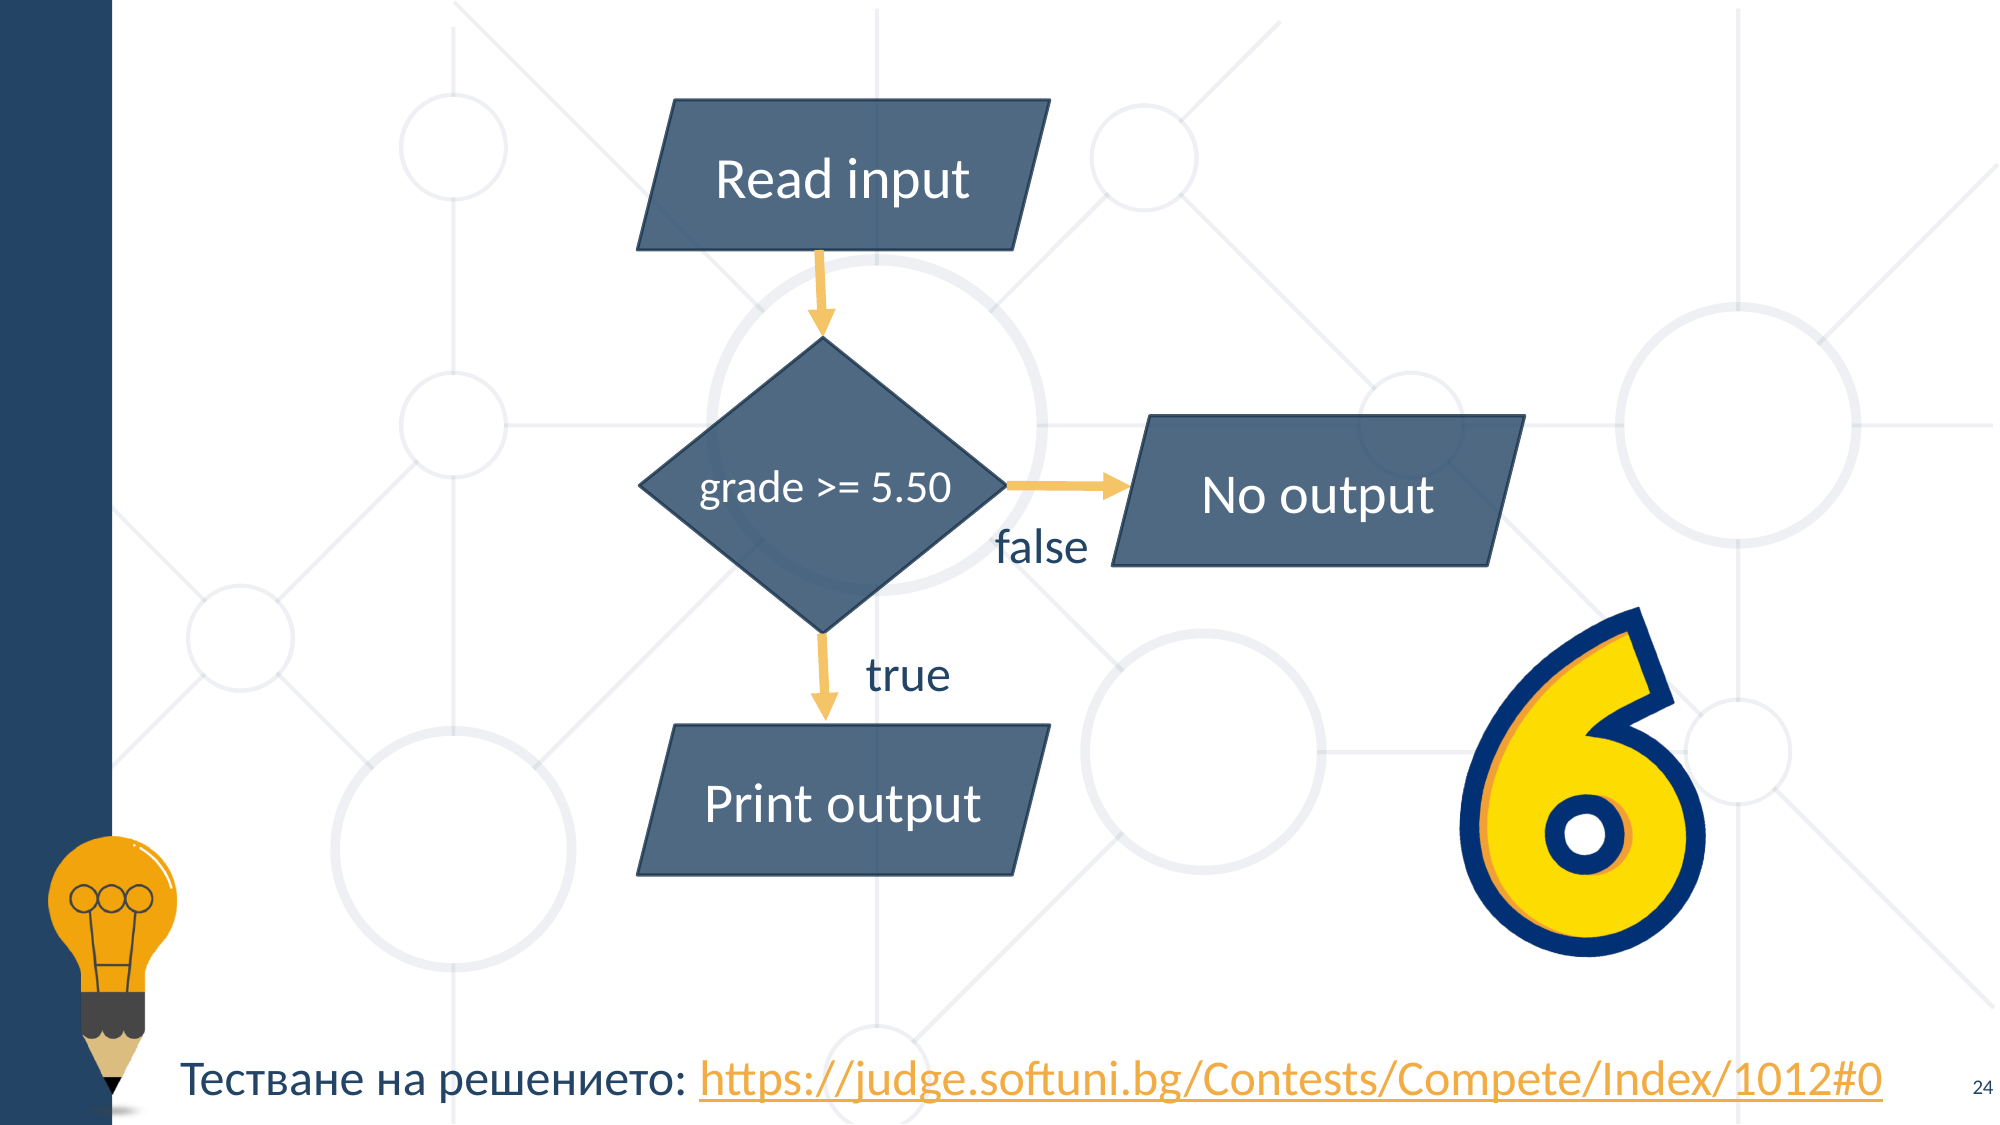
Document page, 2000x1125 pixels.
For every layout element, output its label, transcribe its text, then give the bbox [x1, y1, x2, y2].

text_box true [842, 642, 1004, 720]
text_box Print output [635, 722, 1052, 878]
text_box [821, 633, 827, 722]
text_box No output [1110, 413, 1527, 568]
slide_number 24 [1929, 1070, 2000, 1103]
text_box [638, 337, 1007, 634]
picture [48, 836, 177, 1121]
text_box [818, 249, 824, 335]
picture [1450, 594, 1724, 966]
text_box false [1012, 495, 1133, 592]
text_box Read input [635, 97, 1052, 253]
text_box Тестване на решението: https://judge.softuni.bg/Contests/Compete/Index/1012#0 [162, 1037, 1913, 1113]
